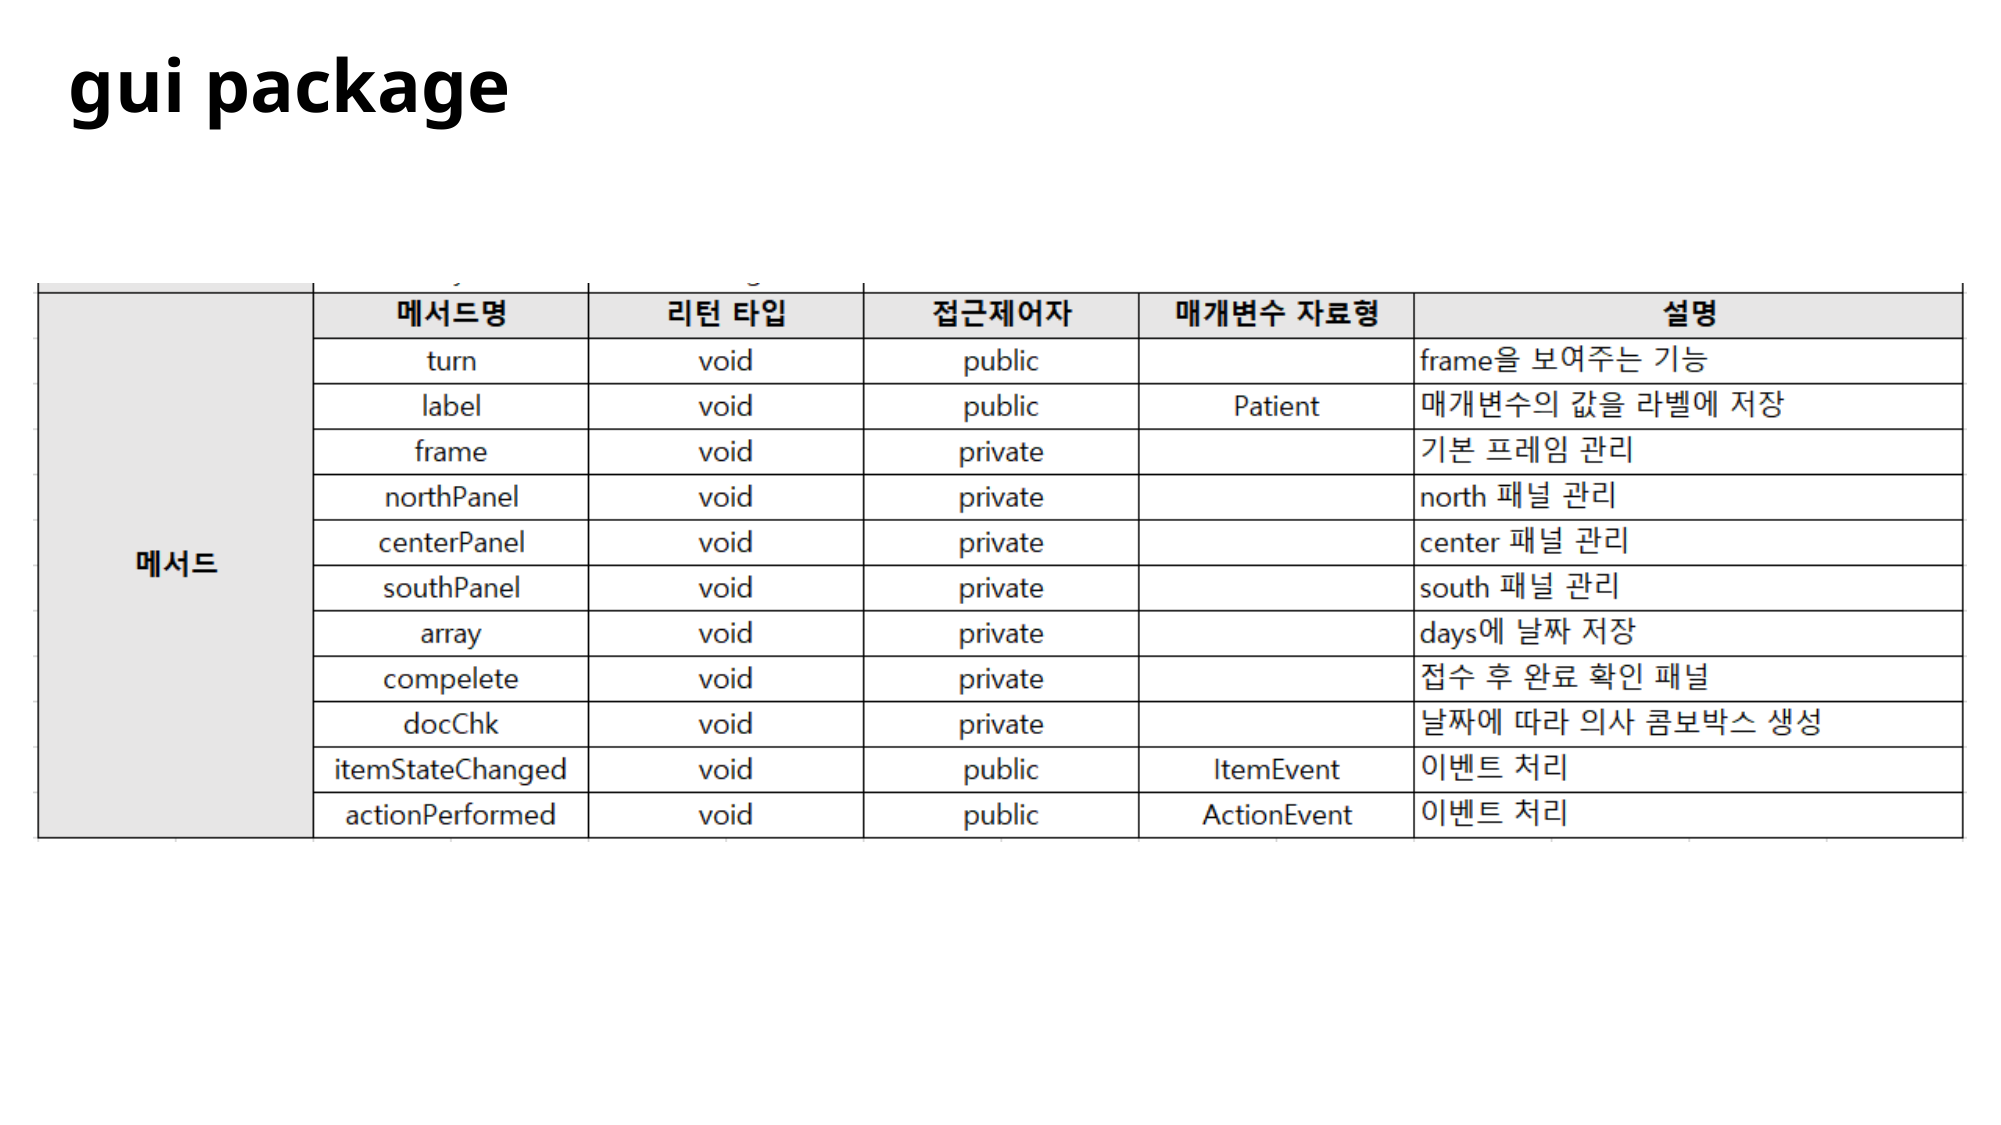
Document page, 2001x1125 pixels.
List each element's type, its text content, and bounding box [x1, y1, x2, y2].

picture [33, 283, 1967, 842]
text_box gui package [53, 32, 526, 135]
